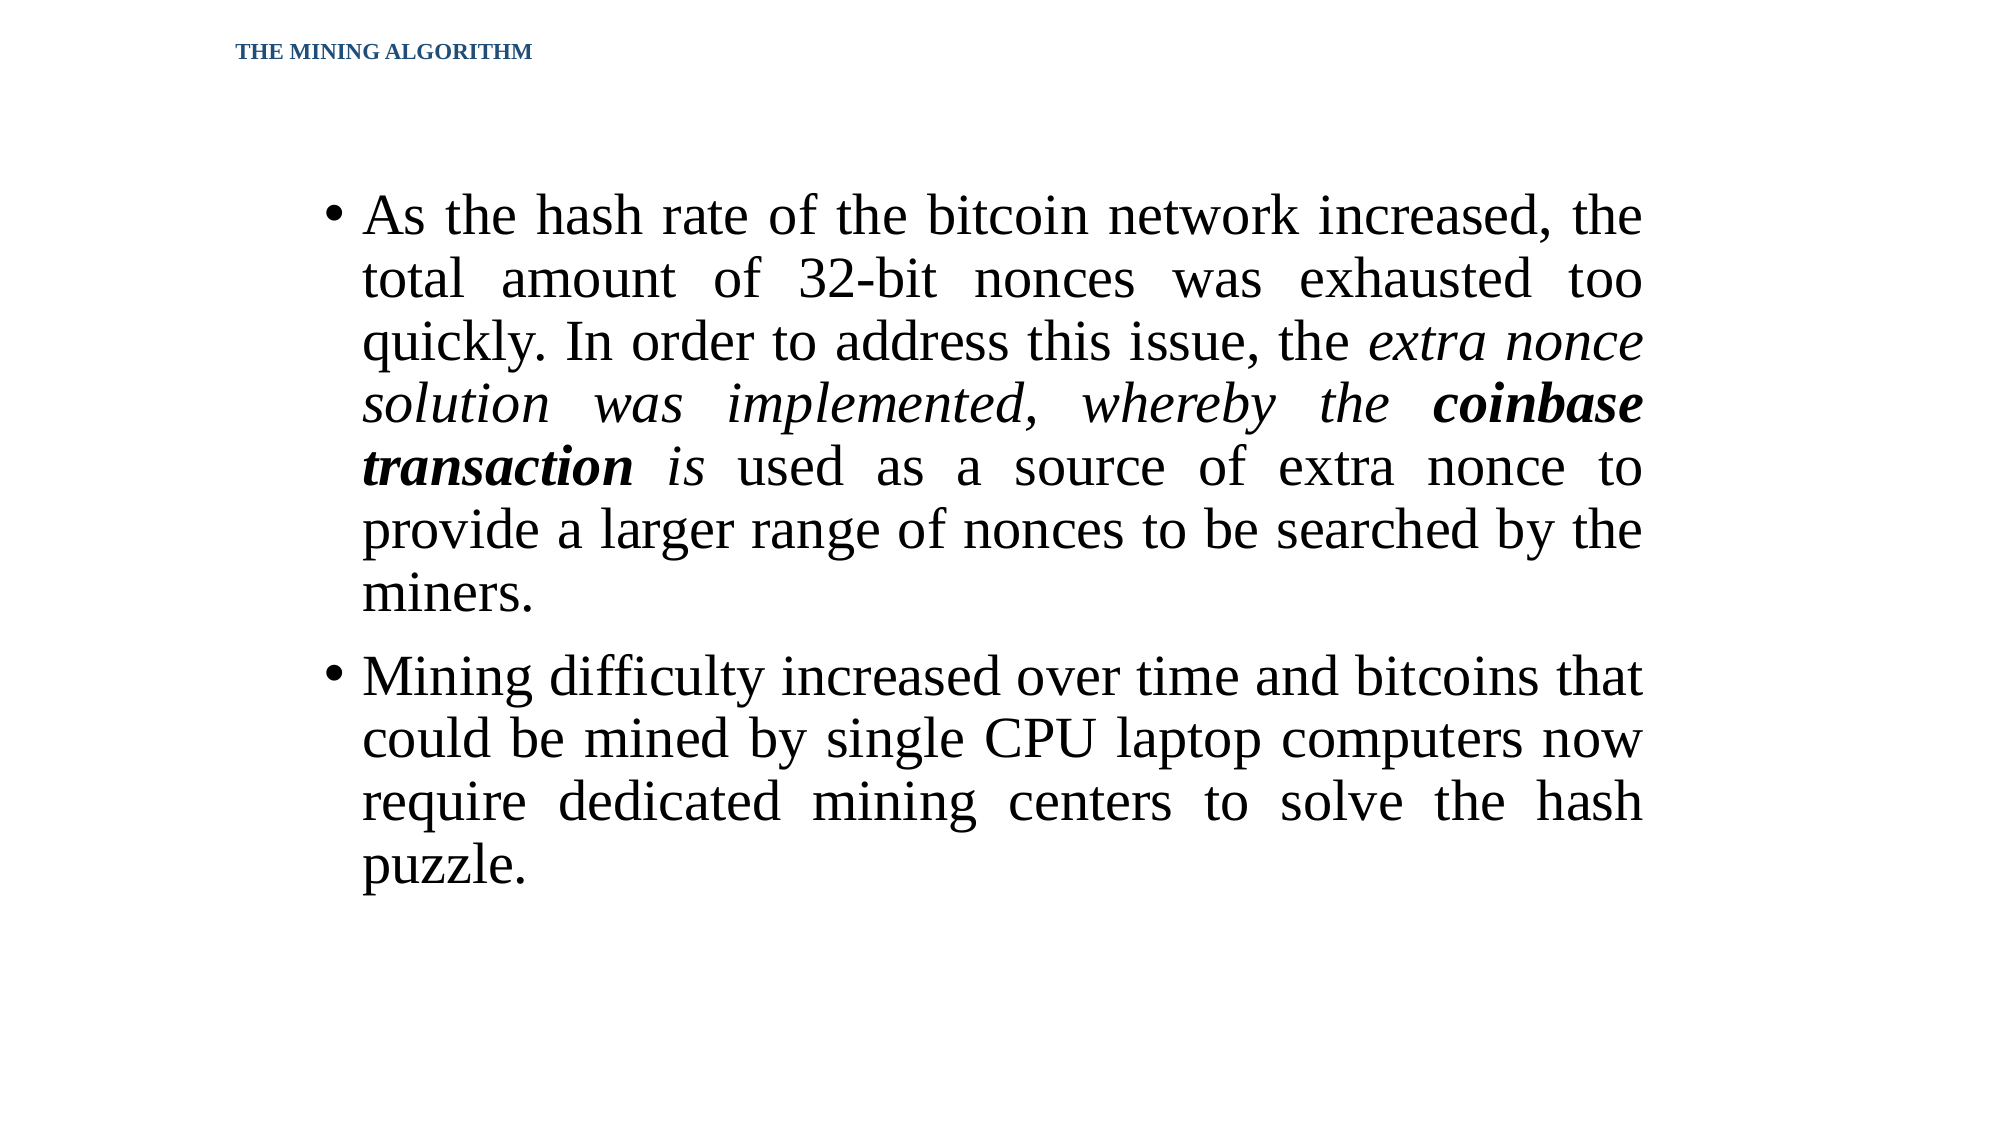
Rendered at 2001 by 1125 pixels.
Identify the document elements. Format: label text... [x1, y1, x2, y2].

title THE MINING ALGORITHM [220, 7, 1571, 100]
list As the hash rate of the bitcoin network increased, the total amount of 32-bit nonces was exhausted too quickly. In order to address this issue, the extra nonce solution was implemented, whereby the coinbase transaction is used as a source of extra nonce to provide a larger range of nonces to be searched by the miners. Mining difficulty increased over time and bitcoins that could be mined by single CPU laptop computers now require dedicated mining centers to solve the hash puzzle. [309, 176, 1660, 1082]
